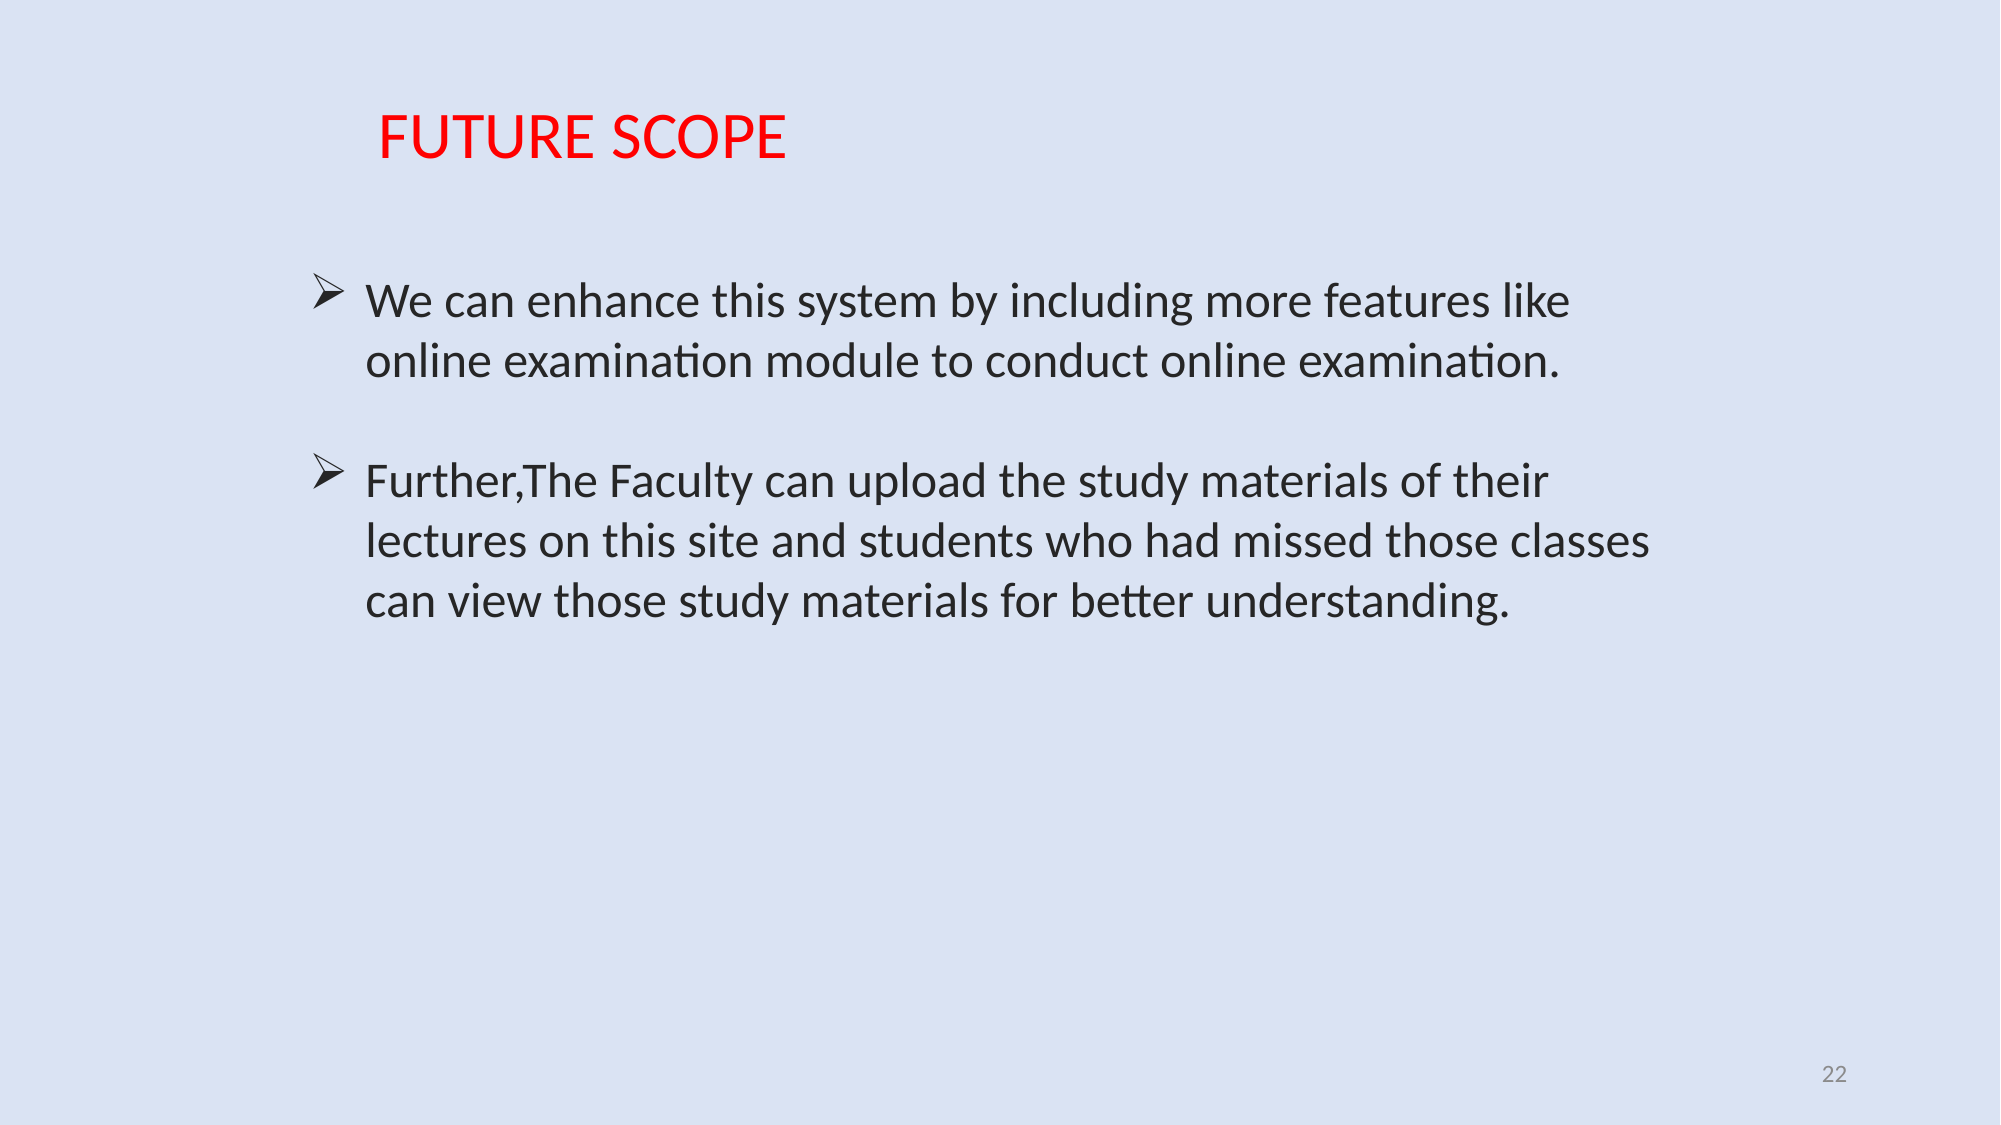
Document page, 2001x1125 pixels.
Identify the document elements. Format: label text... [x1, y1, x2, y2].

text_box [150, 84, 651, 180]
text_box We can enhance this system by including more features like online examination module to conduct online examination. Further,The Faculty can upload the study materials of their lectures on this site and students who had missed those classes can view those study materials for better understanding. [293, 259, 1690, 636]
slide_number 22 [1412, 1042, 1863, 1103]
